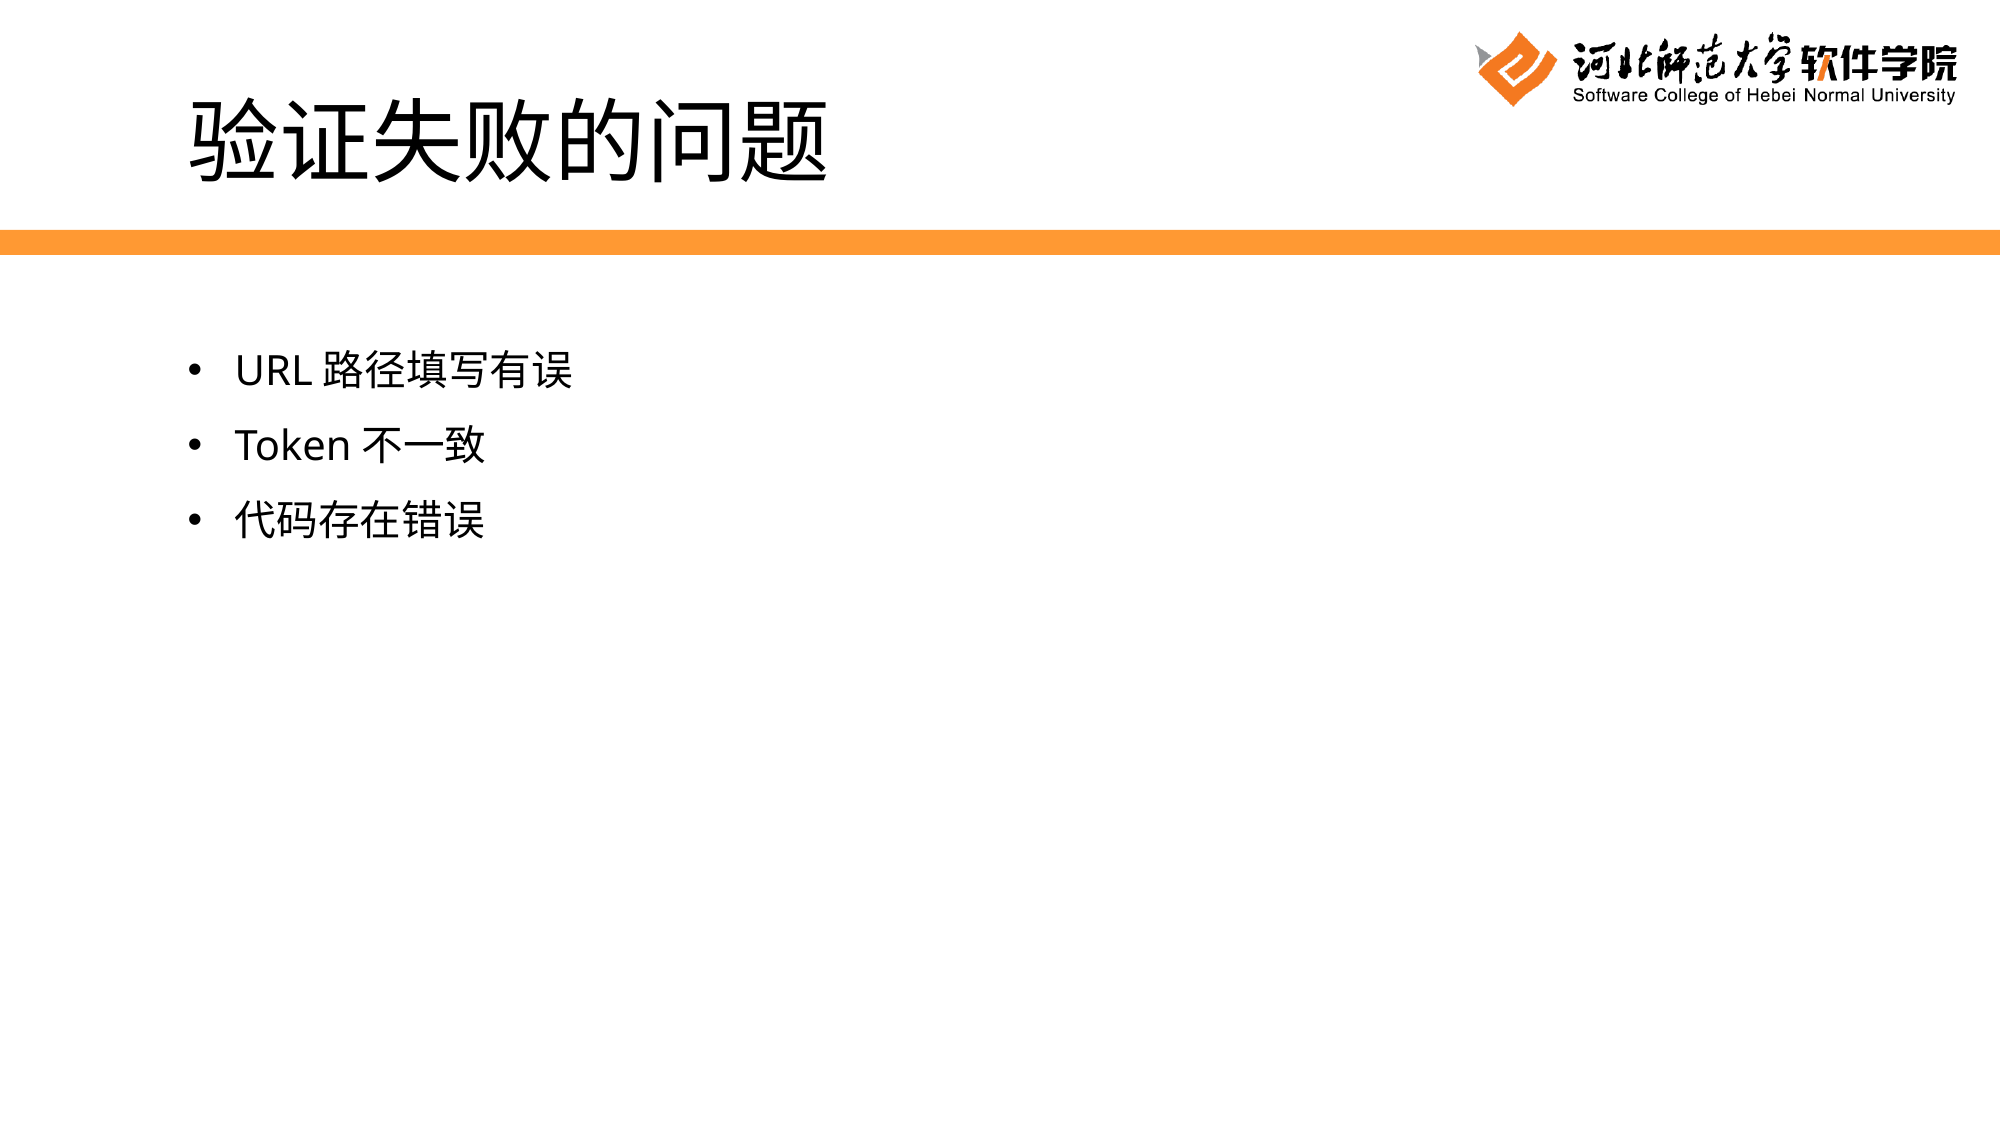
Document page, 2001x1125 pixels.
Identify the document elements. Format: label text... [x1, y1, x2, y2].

list 验证失败的问题 [172, 89, 1000, 202]
text_box URL路径填写有误 Token不一致 代码存在错误 [172, 311, 1845, 597]
picture [1475, 31, 1957, 107]
